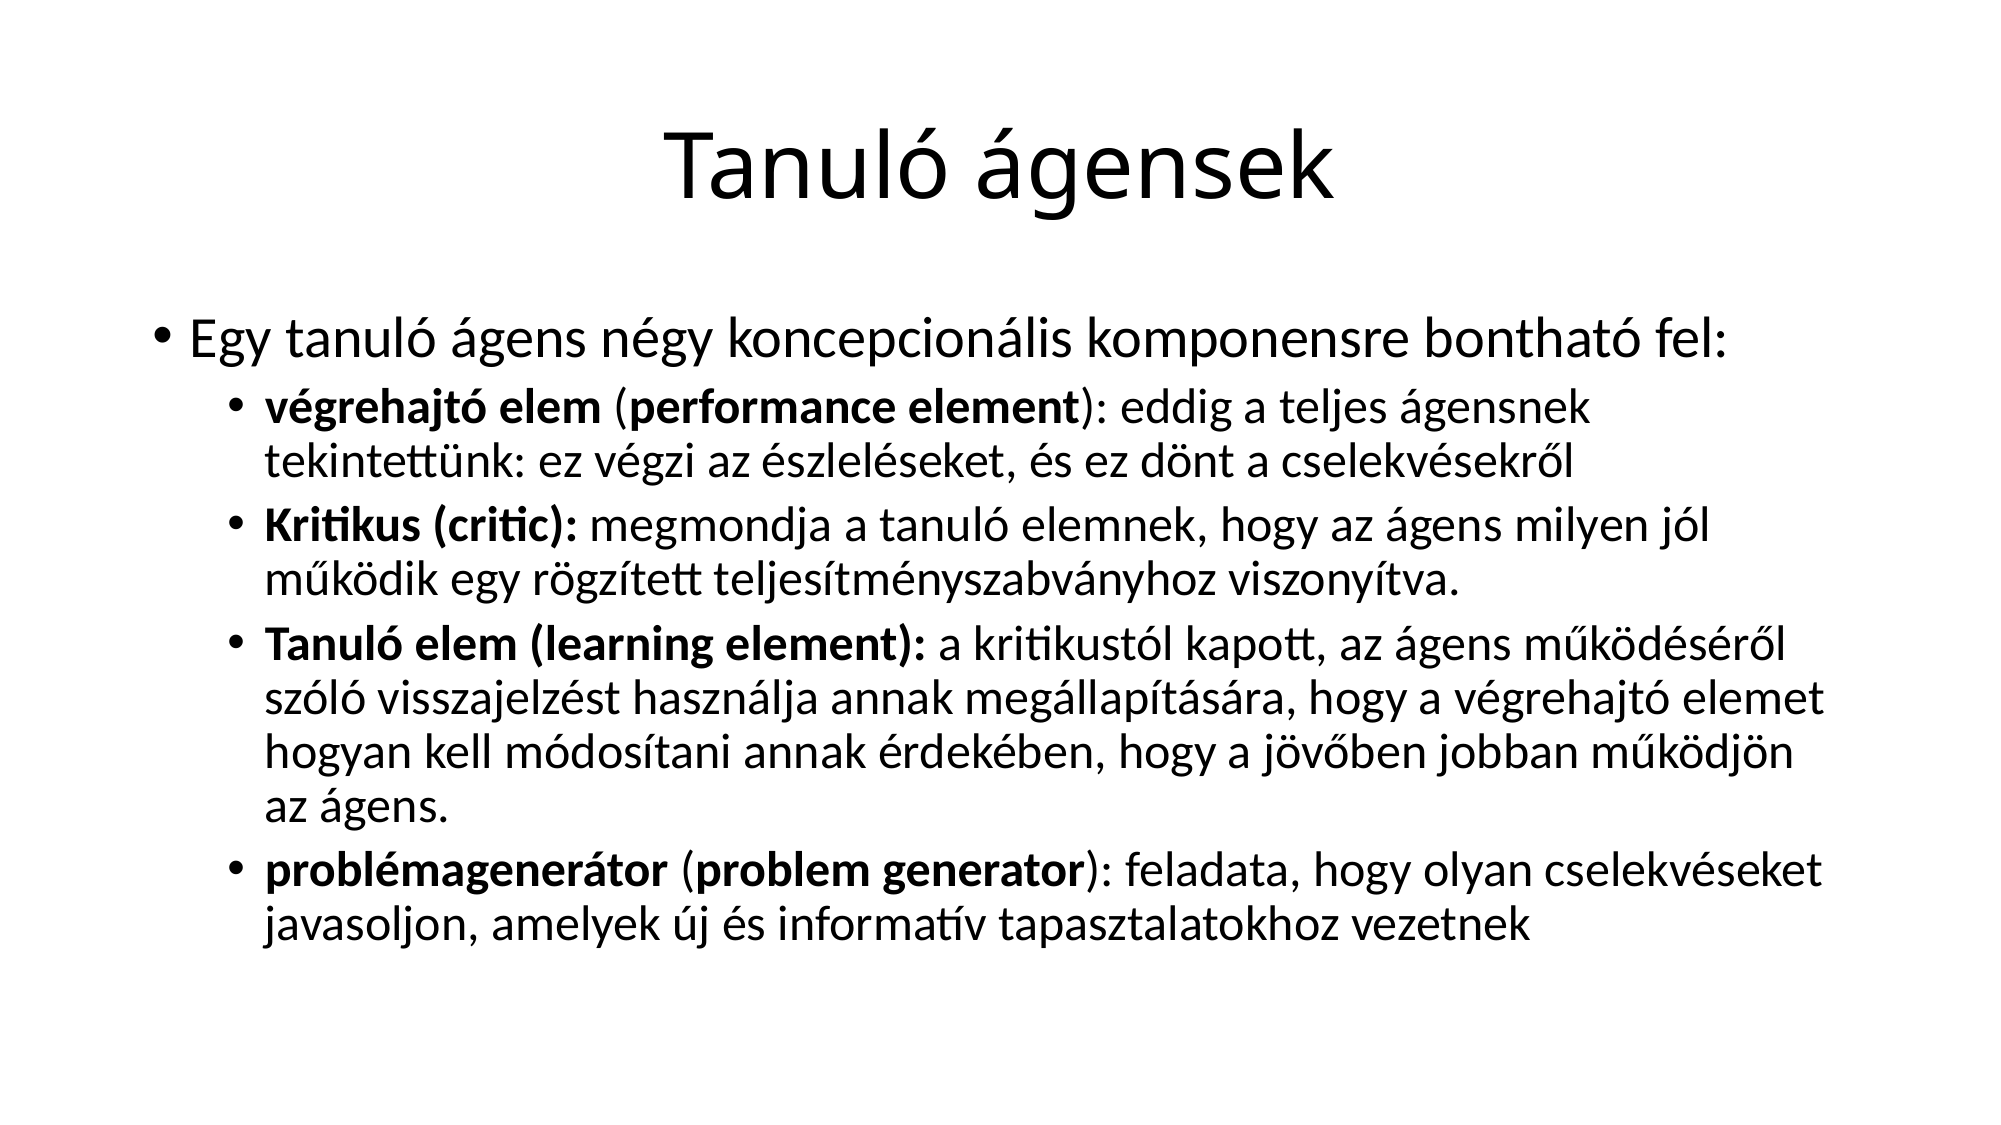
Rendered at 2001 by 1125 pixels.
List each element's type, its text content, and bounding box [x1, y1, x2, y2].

title Tanuló ágensek [137, 59, 1863, 278]
list Egy tanuló ágens négy koncepcionális komponensre bontható fel: végrehajtó elem (performance element): eddig a teljes ágensnek tekintettünk: ez végzi az észleléseket, és ez dönt a cselekvésekről Kritikus (critic): megmondja a tanuló elemnek, hogy az ágens milyen jól működik egy rögzített teljesítményszabványhoz viszonyítva. Tanuló elem (learning element): a kritikustól kapott, az ágens működéséről szóló visszajelzést használja annak megállapítására, hogy a végrehajtó elemet hogyan kell módosítani annak érdekében, hogy a jövőben jobban működjön az ágens. problémagenerátor (problem generator): feladata, hogy olyan cselekvéseket javasoljon, amelyek új és informatív tapasztalatokhoz vezetnek [137, 299, 1863, 1014]
